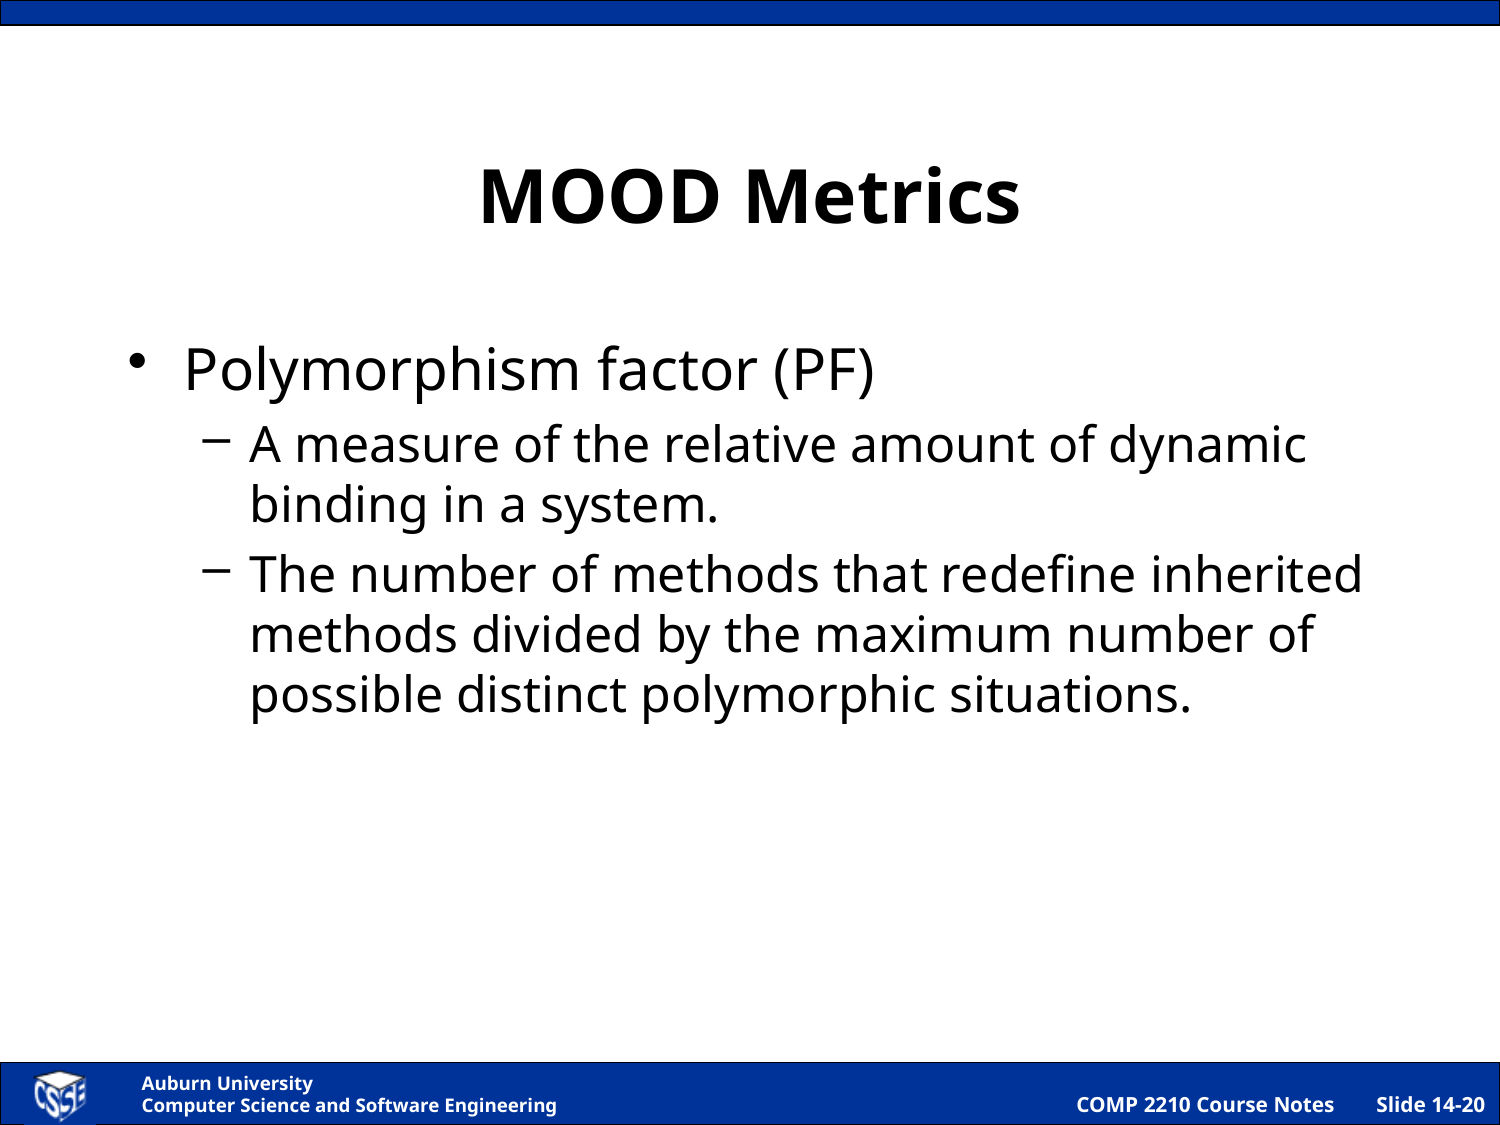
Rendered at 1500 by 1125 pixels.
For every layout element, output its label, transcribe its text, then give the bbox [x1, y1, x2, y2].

list Polymorphism factor (PF) A measure of the relative amount of dynamic binding in a system. The number of methods that redefine inherited methods divided by the maximum number of possible distinct polymorphic situations. [112, 324, 1388, 1001]
title MOOD Metrics [112, 99, 1388, 288]
picture [24, 1066, 96, 1125]
